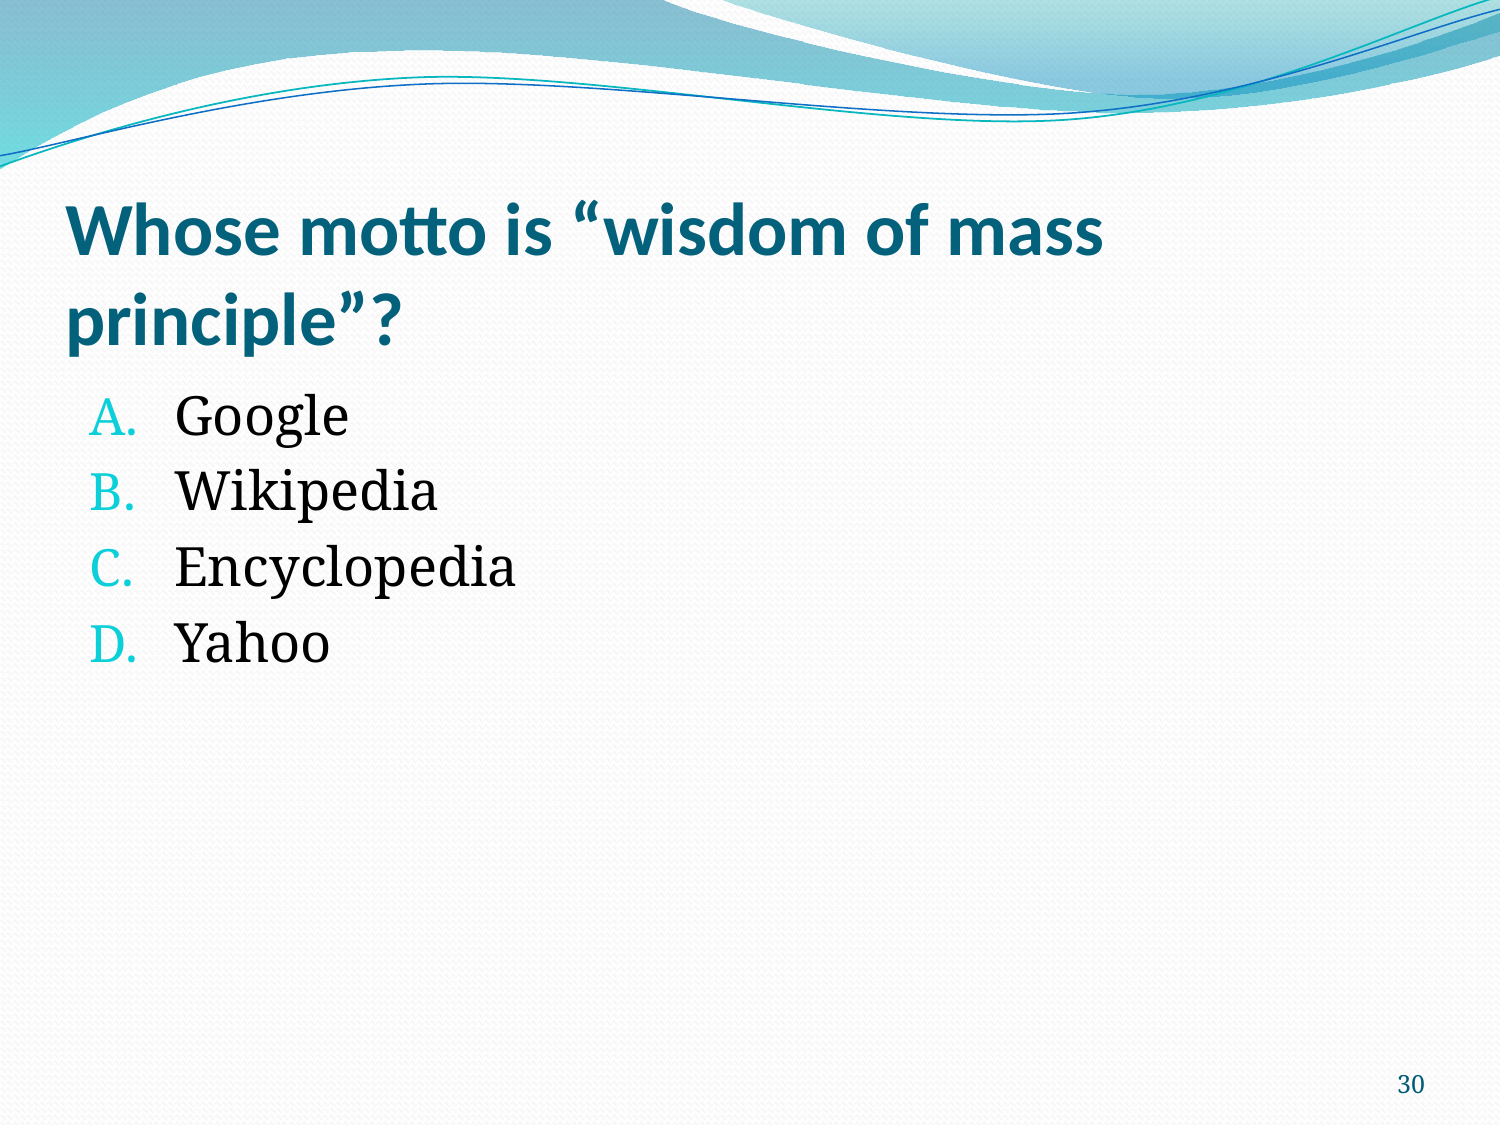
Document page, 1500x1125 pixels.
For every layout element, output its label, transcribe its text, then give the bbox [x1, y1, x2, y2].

list Google Wikipedia Encyclopedia Yahoo [75, 373, 1425, 1038]
slide_number 30 [1299, 1042, 1425, 1103]
title Whose motto is “wisdom of mass principle”? [64, 172, 1415, 361]
